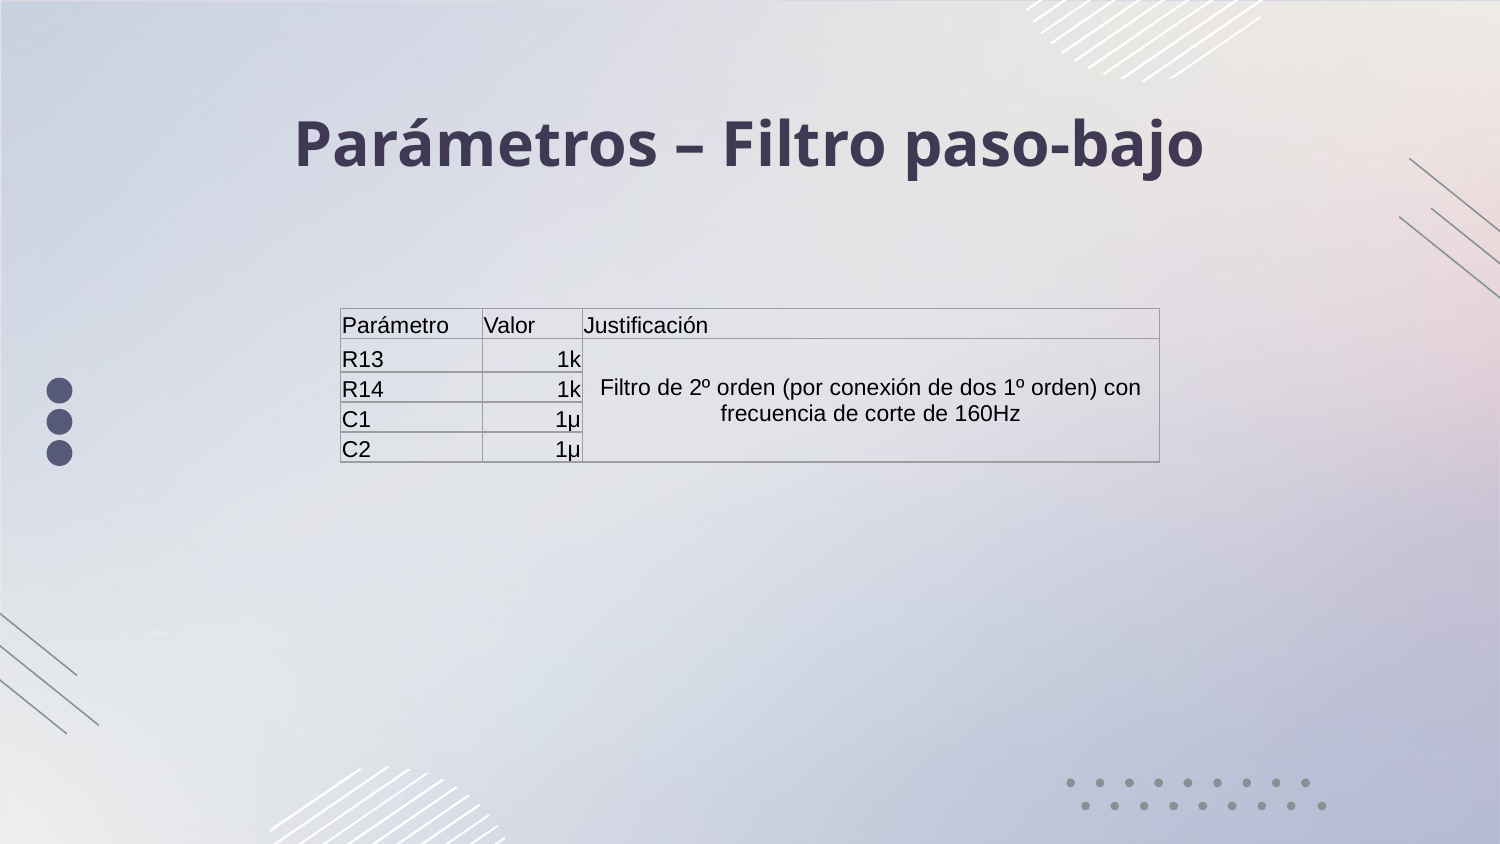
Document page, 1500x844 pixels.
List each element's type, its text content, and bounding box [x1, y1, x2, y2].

table_cell 1μ [483, 403, 582, 431]
table_header Justificación [583, 309, 1159, 338]
table_cell 1μ [483, 433, 582, 461]
table_cell Filtro de 2º orden (por conexión de dos 1º orden) con frecuencia de corte de 160Hz [583, 339, 1159, 461]
table_cell R13 [341, 339, 482, 371]
table_cell C1 [341, 403, 482, 431]
table_cell 1k [483, 373, 582, 401]
table_header Parámetro [341, 309, 482, 338]
table_cell R14 [341, 373, 482, 401]
table_header Valor [483, 309, 582, 338]
title Parámetros – Filtro paso-bajo [118, 88, 1382, 167]
table_cell C2 [341, 433, 482, 461]
picture [2, 2, 1499, 844]
table_cell 1k [483, 339, 582, 371]
